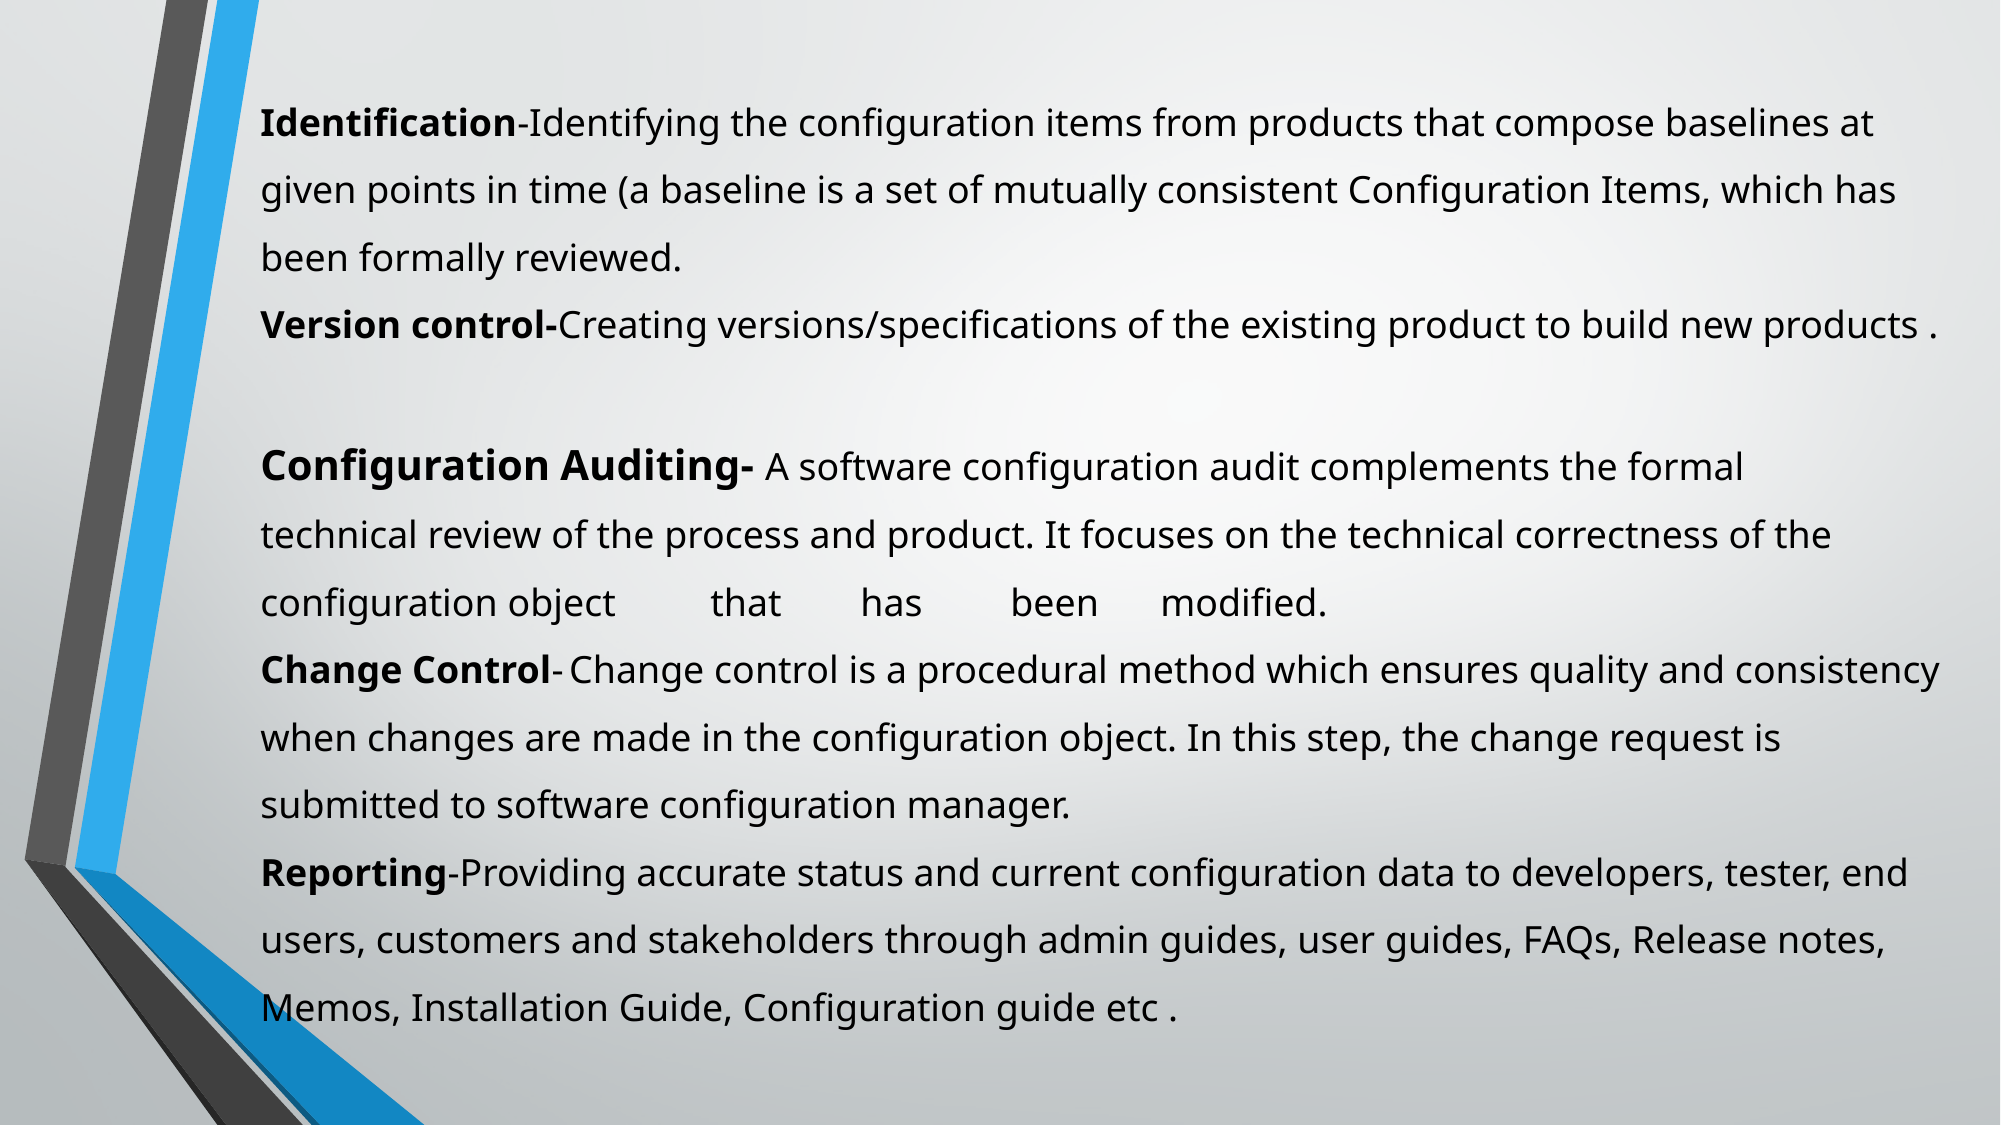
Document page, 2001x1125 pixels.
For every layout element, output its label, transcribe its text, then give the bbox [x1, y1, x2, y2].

title Identification-Identifying the configuration items from products that compose baselines at given points in time (a baseline is a set of mutually consistent Configuration Items, which has been formally reviewed. Version control-Creating versions/specifications of the existing product to build new products . Configuration Auditing- A software configuration audit complements the formal technical review of the process and product. It focuses on the technical correctness of the configuration object that has been modified. Change Control- Change control is a procedural method which ensures quality and consistency when changes are made in the configuration object. In this step, the change request is submitted to software configuration manager. Reporting-Providing accurate status and current configuration data to developers, tester, end users, customers and stakeholders through admin guides, user guides, FAQs, Release notes, Memos, Installation Guide, Configuration guide etc . [245, 112, 1960, 993]
